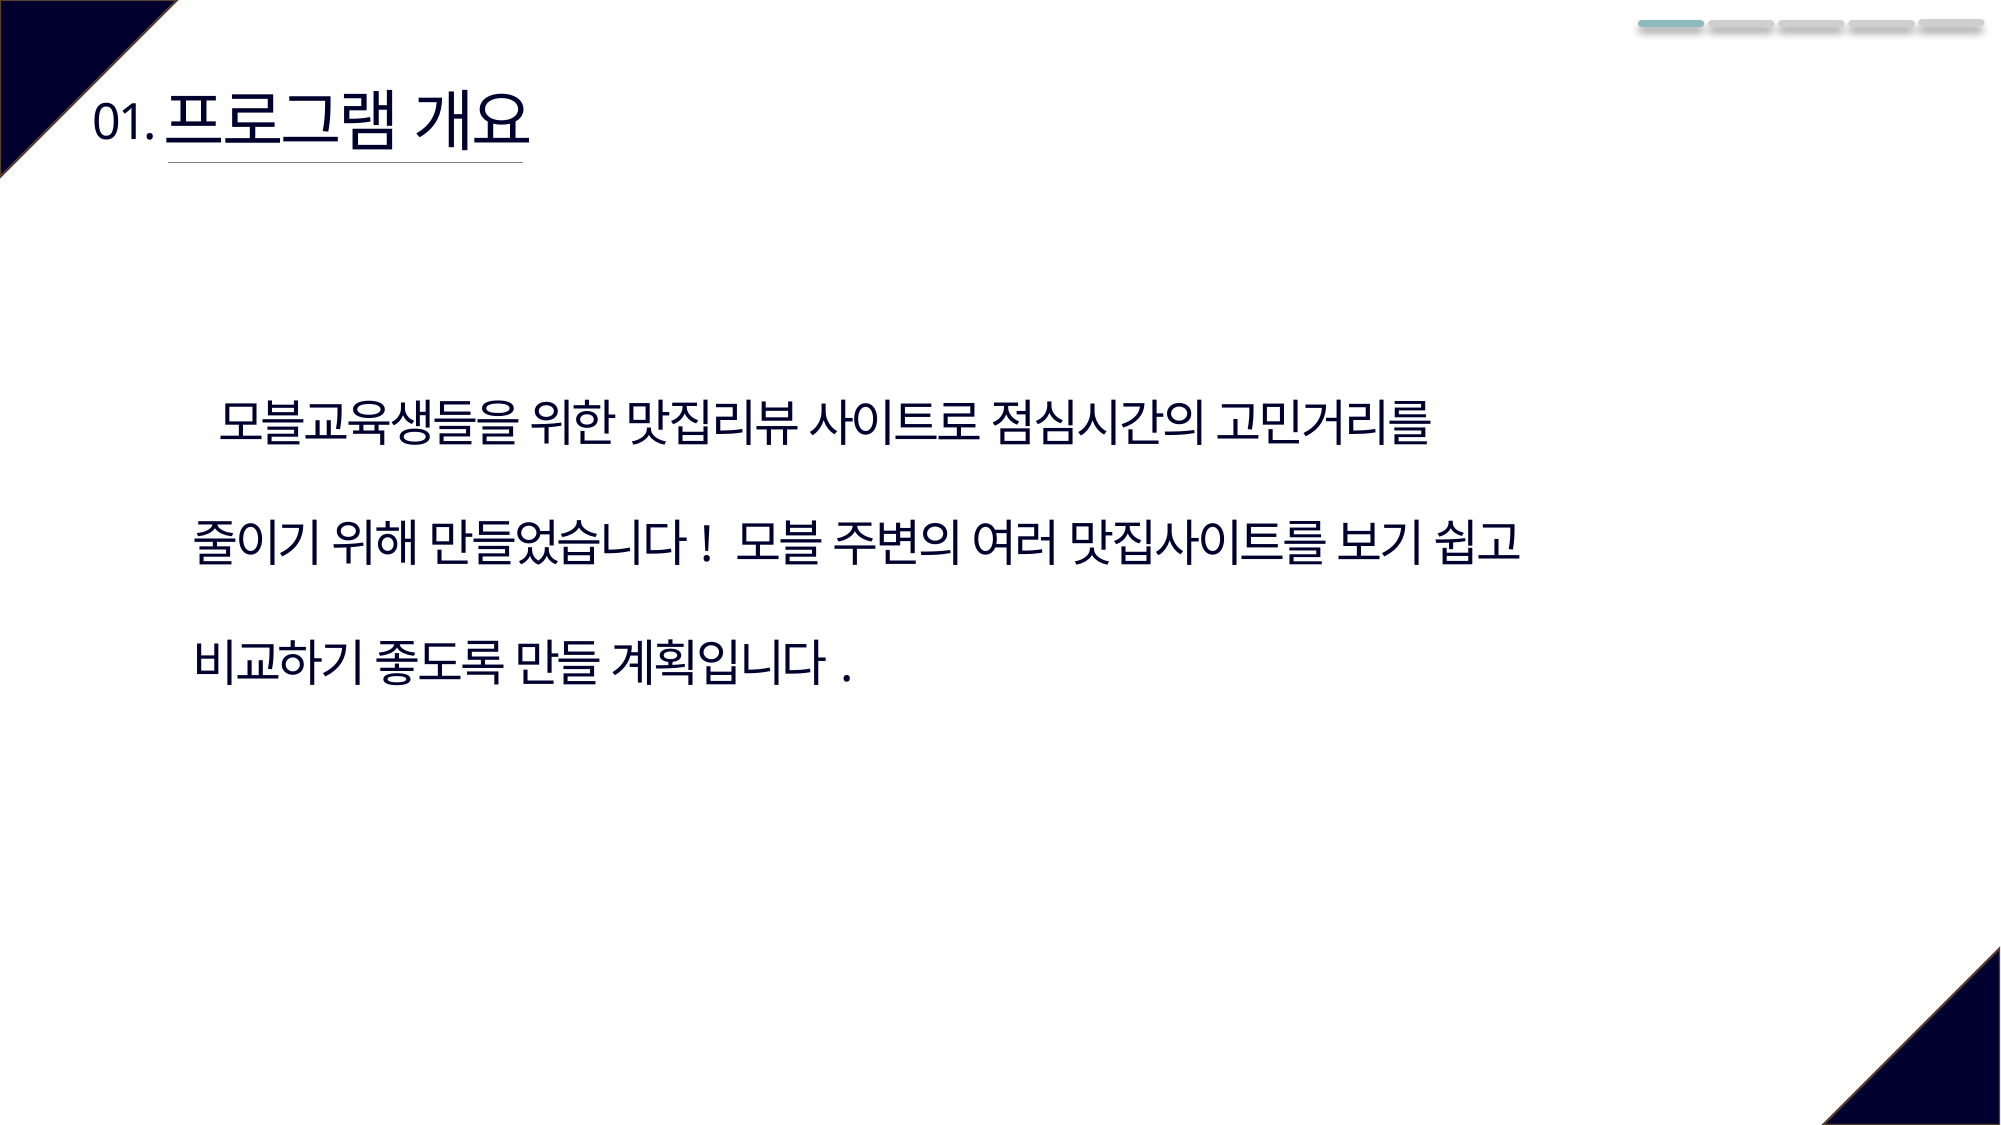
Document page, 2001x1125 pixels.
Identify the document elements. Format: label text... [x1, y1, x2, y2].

text_box 프로그램 개요 [148, 71, 548, 167]
text_box 모블교육생들을 위한 맛집리뷰 사이트로 점심시간의 고민거리를 줄이기 위해 만들었습니다! 모블 주변의 여러 맛집사이트를 보기 쉽고 비교하기 좋도록 만들 계획입니다. [177, 324, 1782, 700]
text_box 01. [78, 81, 172, 157]
